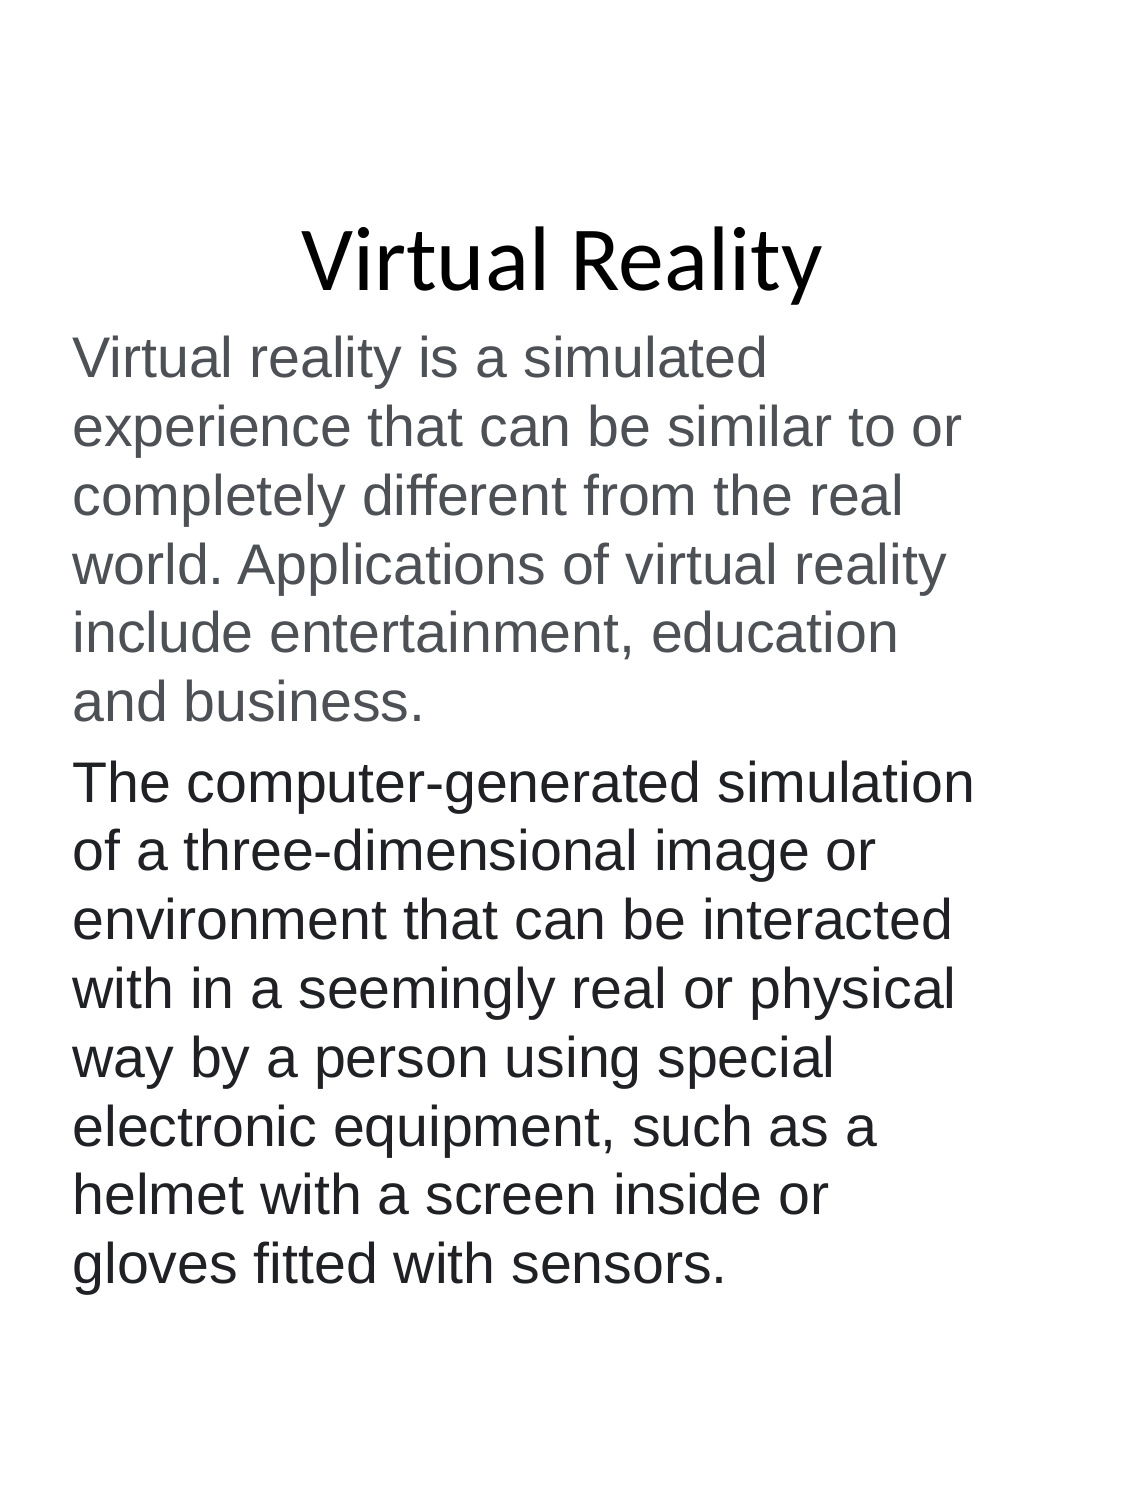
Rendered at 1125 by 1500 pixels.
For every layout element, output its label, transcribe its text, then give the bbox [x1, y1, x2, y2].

title Virtual Reality [84, 135, 1041, 372]
subtitle Virtual reality is a simulated experience that can be similar to or completely different from the real world. Applications of virtual reality include entertainment, education and business. The computer-generated simulation of a three-dimensional image or environment that can be interacted with in a seemingly real or physical way by a person using special electronic equipment, such as a helmet with a screen inside or gloves fitted with sensors. [57, 312, 1006, 1317]
